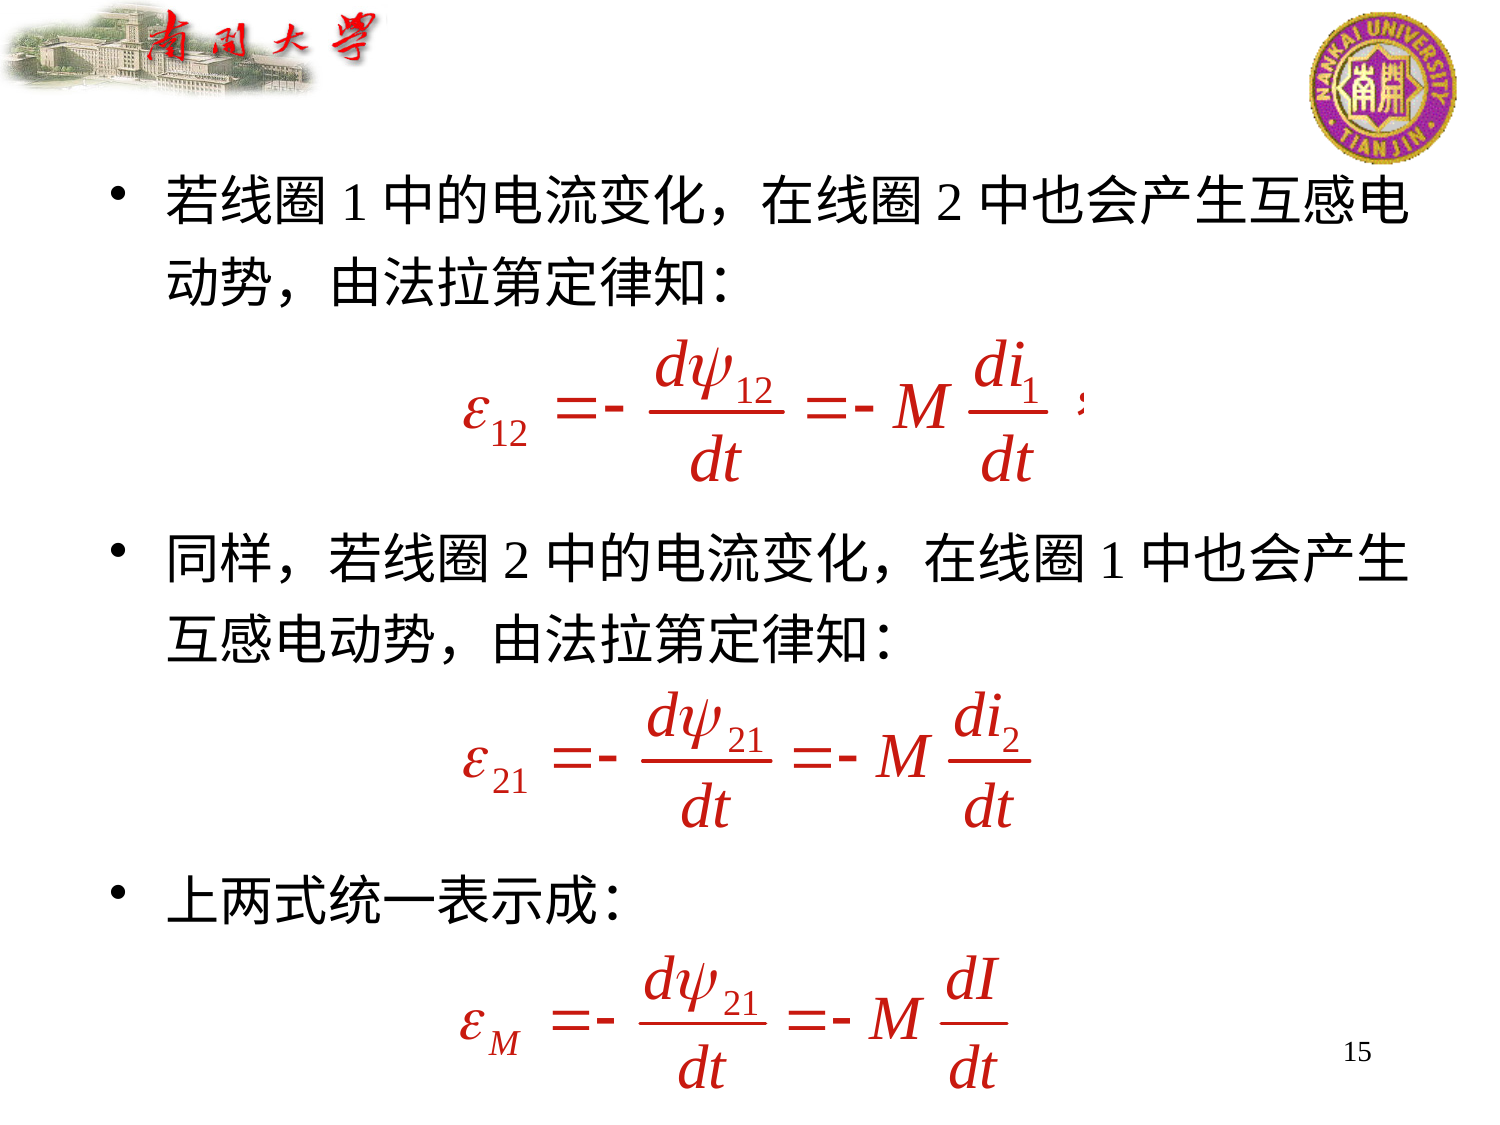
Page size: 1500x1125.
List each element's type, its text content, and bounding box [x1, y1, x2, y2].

picture [1262, 0, 1500, 178]
picture [0, 0, 388, 100]
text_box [451, 321, 1084, 496]
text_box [451, 675, 1046, 842]
slide_number 15 [1074, 1024, 1388, 1101]
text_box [448, 939, 1022, 1103]
